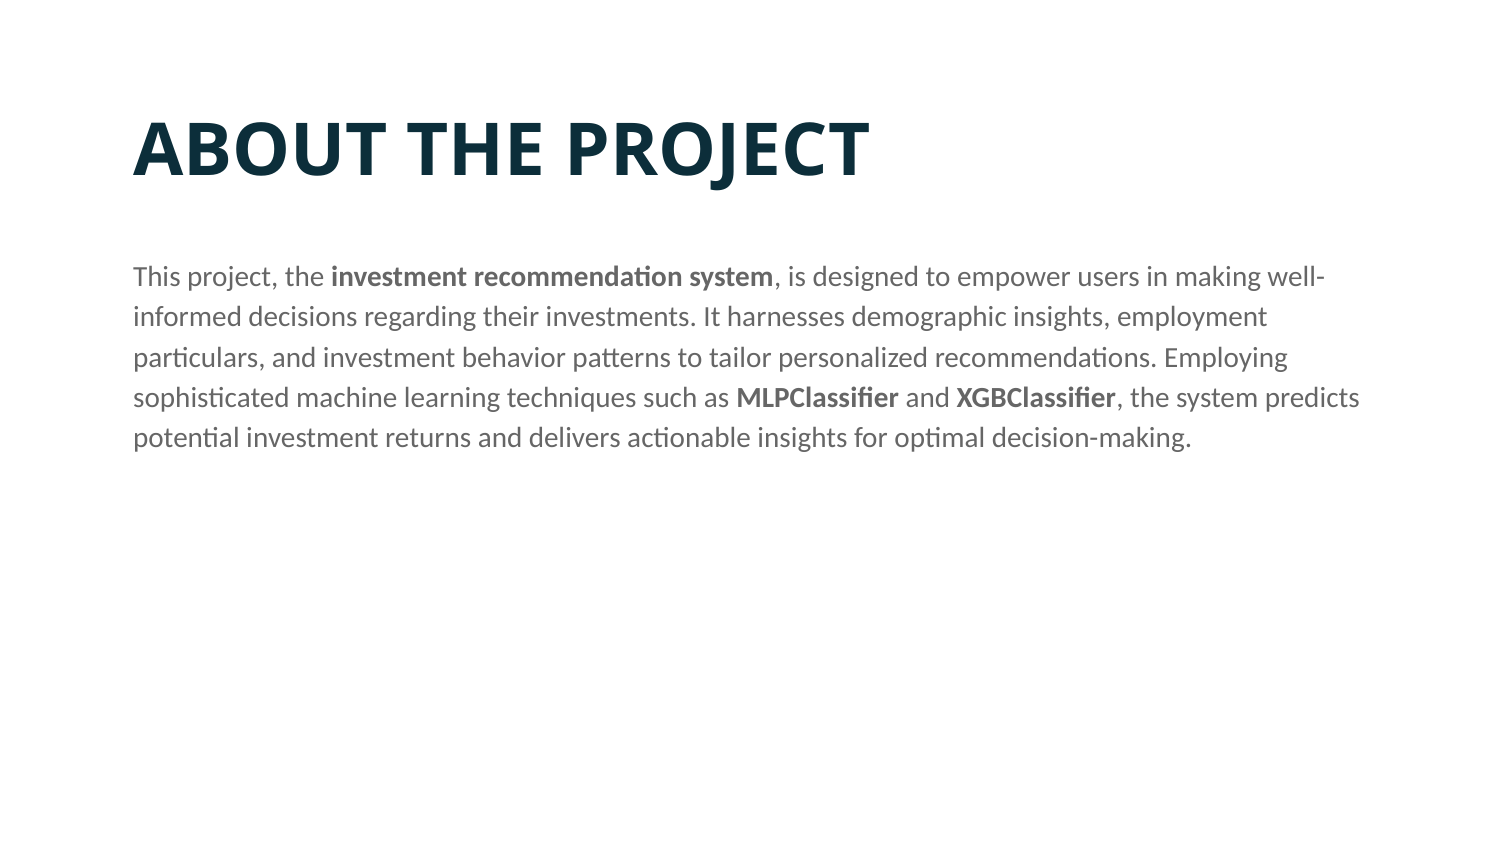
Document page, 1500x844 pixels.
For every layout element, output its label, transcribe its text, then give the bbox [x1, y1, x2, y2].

title ABOUT THE PROJECT [118, 87, 1382, 167]
list This project, the investment recommendation system, is designed to empower users in making well-informed decisions regarding their investments. It harnesses demographic insights, employment particulars, and investment behavior patterns to tailor personalized recommendations. Employing sophisticated machine learning techniques such as MLPClassifier and XGBClassifier, the system predicts potential investment returns and delivers actionable insights for optimal decision-making. [118, 237, 1382, 607]
